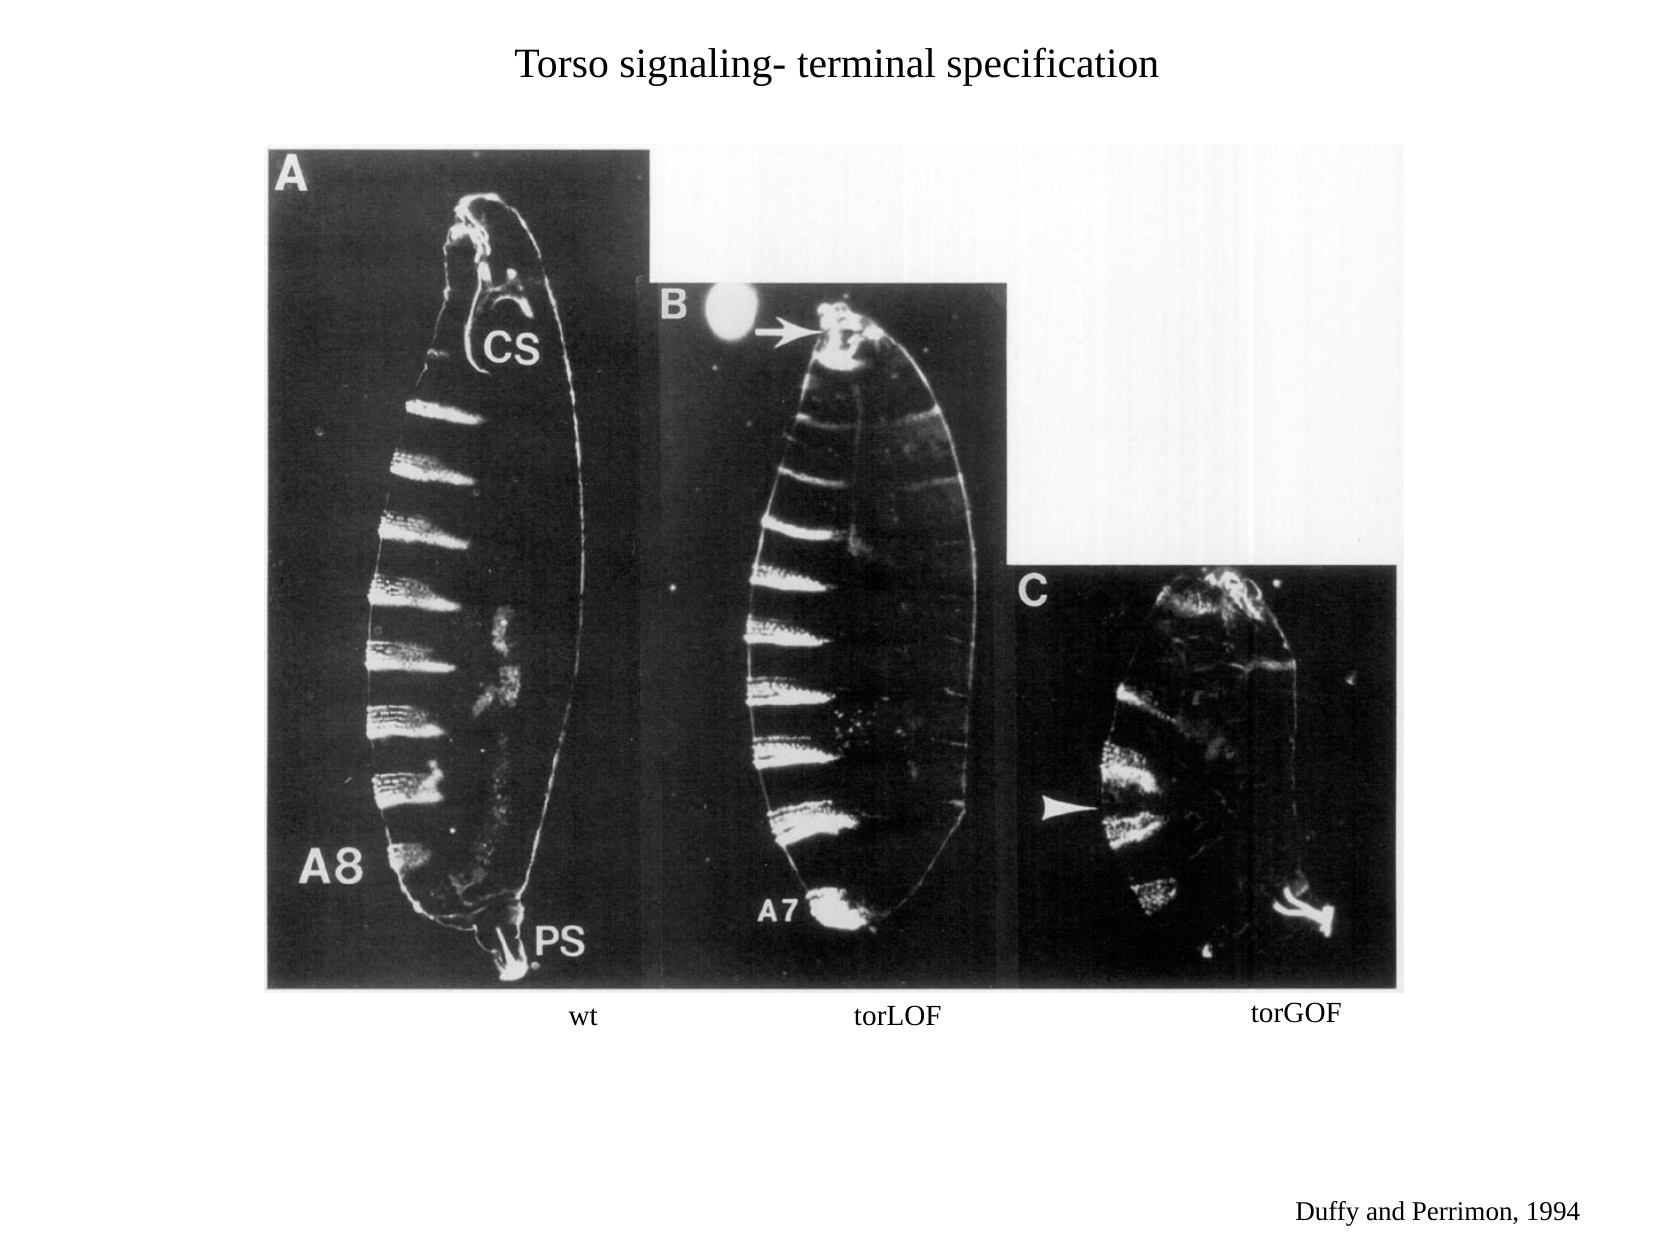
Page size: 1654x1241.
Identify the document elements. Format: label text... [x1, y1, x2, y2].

text_box Torso signaling- terminal specification [497, 32, 1177, 96]
text_box wt [551, 1001, 615, 1041]
text_box torLOF [837, 1001, 959, 1041]
text_box torGOF [1234, 1001, 1359, 1038]
picture [264, 144, 1404, 994]
text_box Duffy and Perrimon, 1994 [1278, 1188, 1597, 1236]
